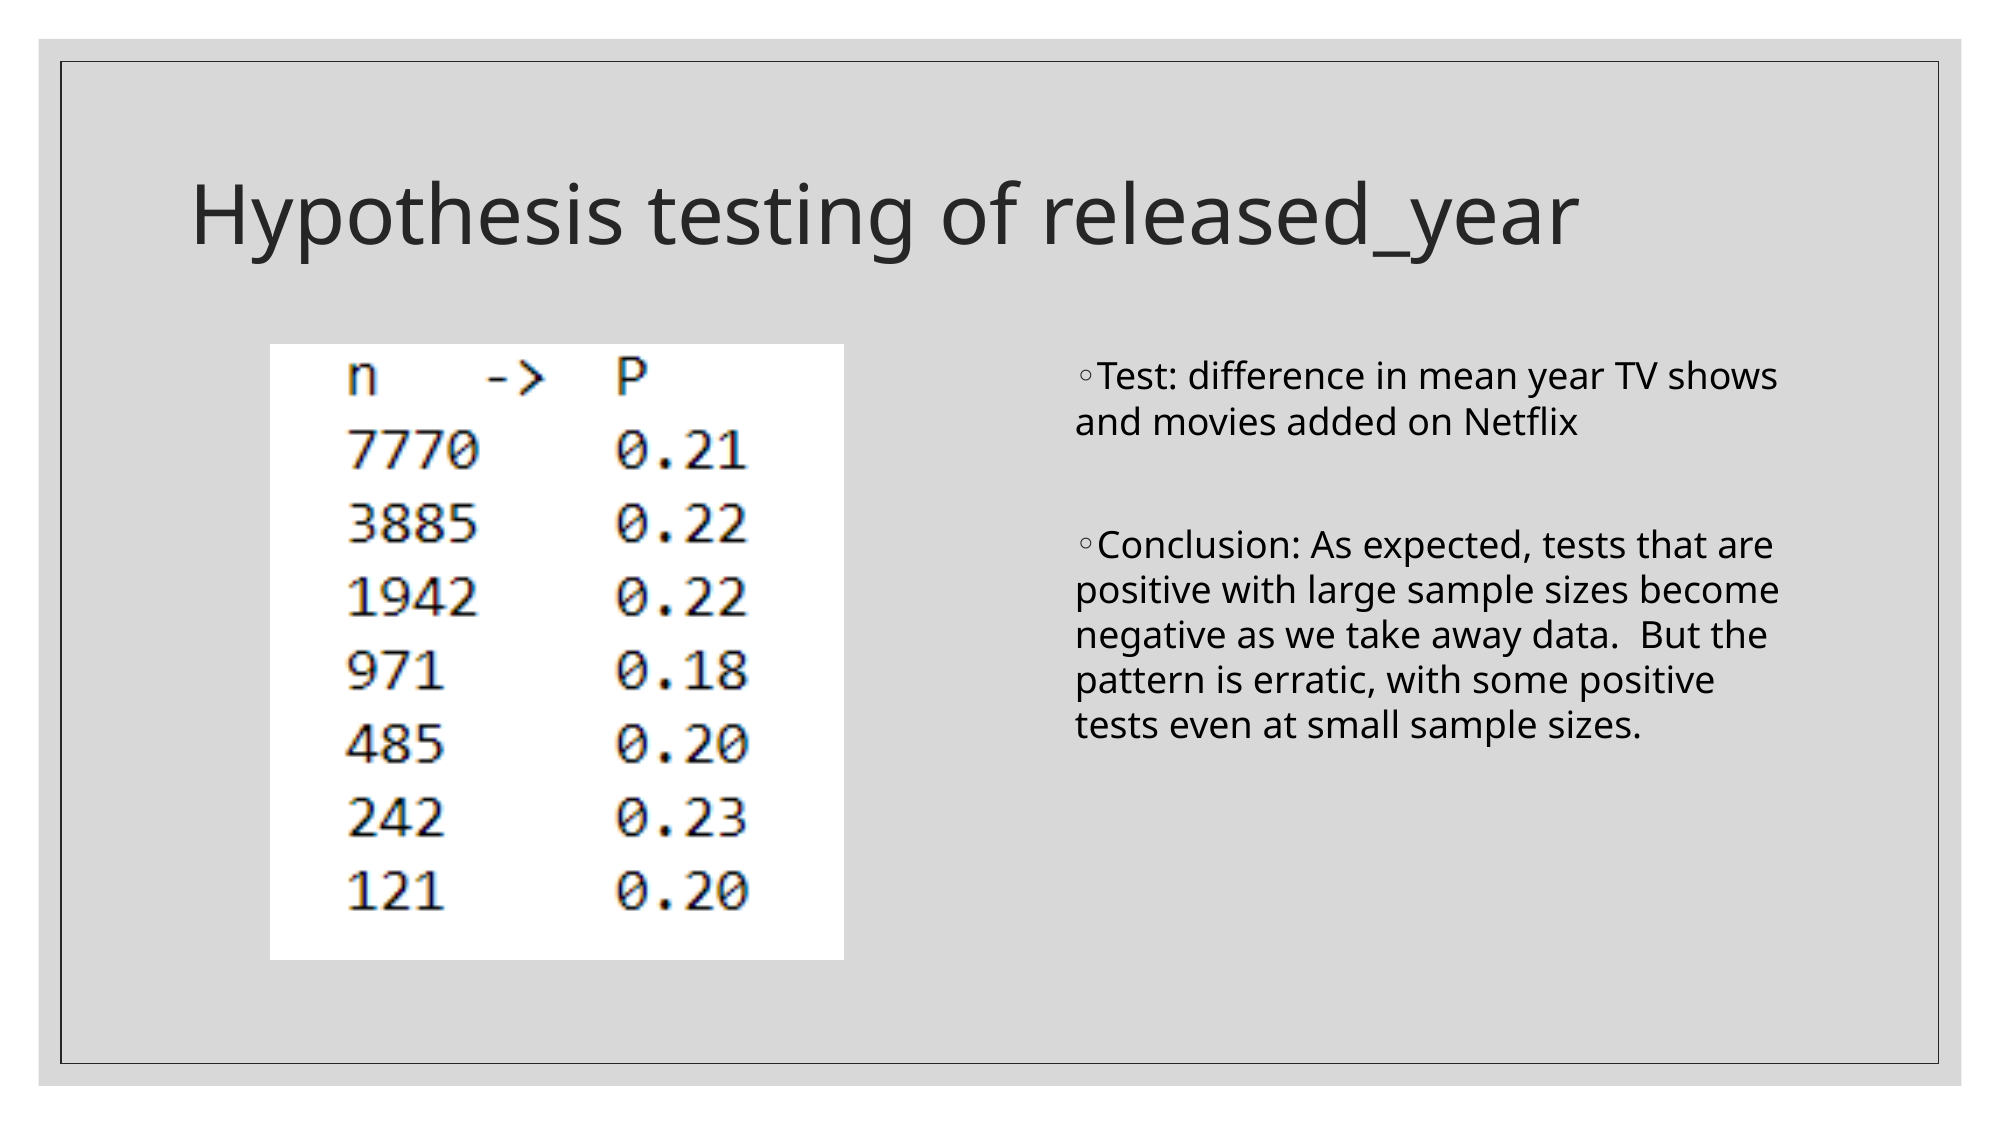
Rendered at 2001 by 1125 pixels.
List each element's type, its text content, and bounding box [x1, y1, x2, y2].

title Hypothesis testing of released_year [174, 105, 1825, 331]
text_box Test: difference in mean year TV shows and movies added on Netflix Conclusion: As expected, tests that are positive with large sample sizes become negative as we take away data. But the pattern is erratic, with some positive tests even at small sample sizes. [1059, 344, 1825, 960]
picture [270, 344, 844, 960]
